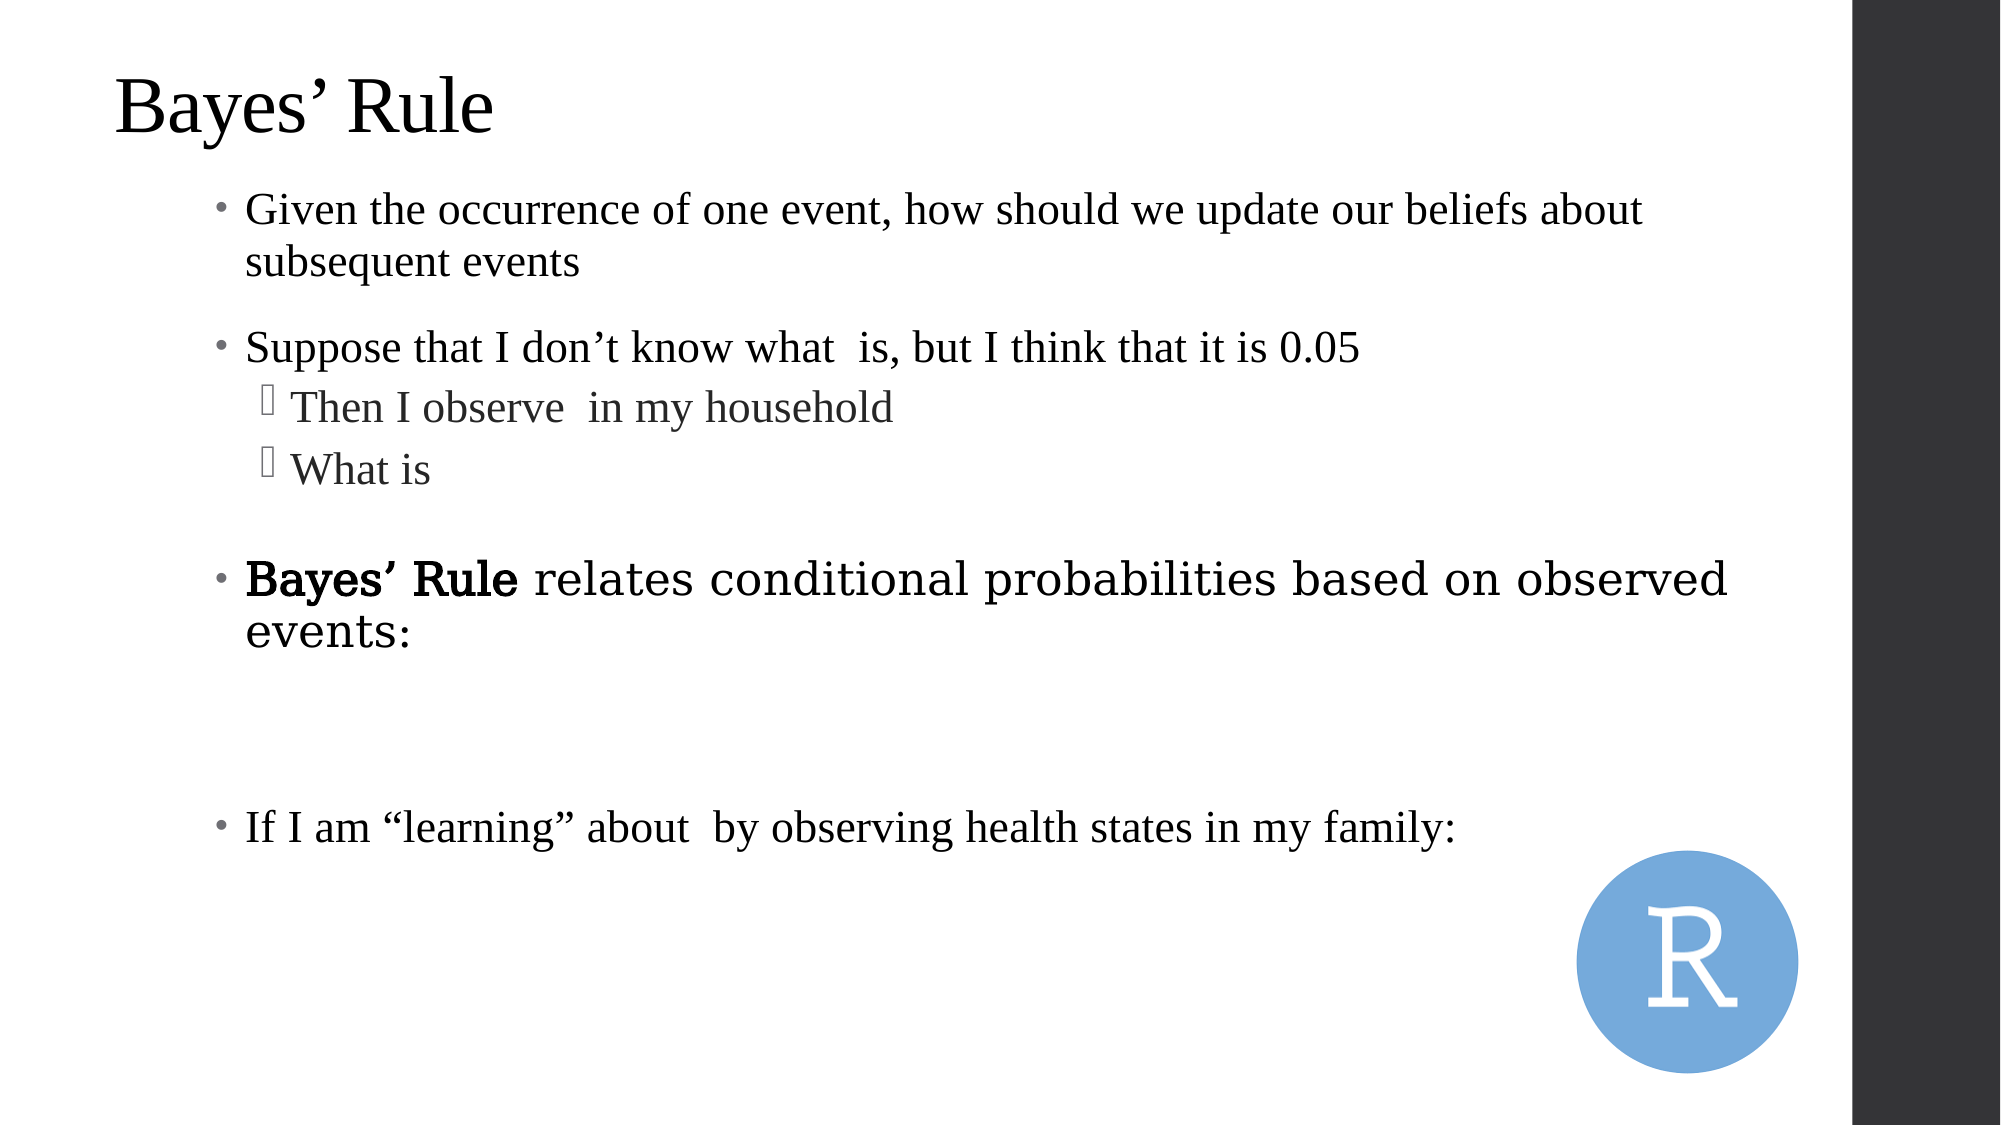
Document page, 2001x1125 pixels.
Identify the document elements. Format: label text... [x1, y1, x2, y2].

title Bayes’ Rule [99, 55, 1293, 158]
picture [1574, 849, 1801, 1076]
